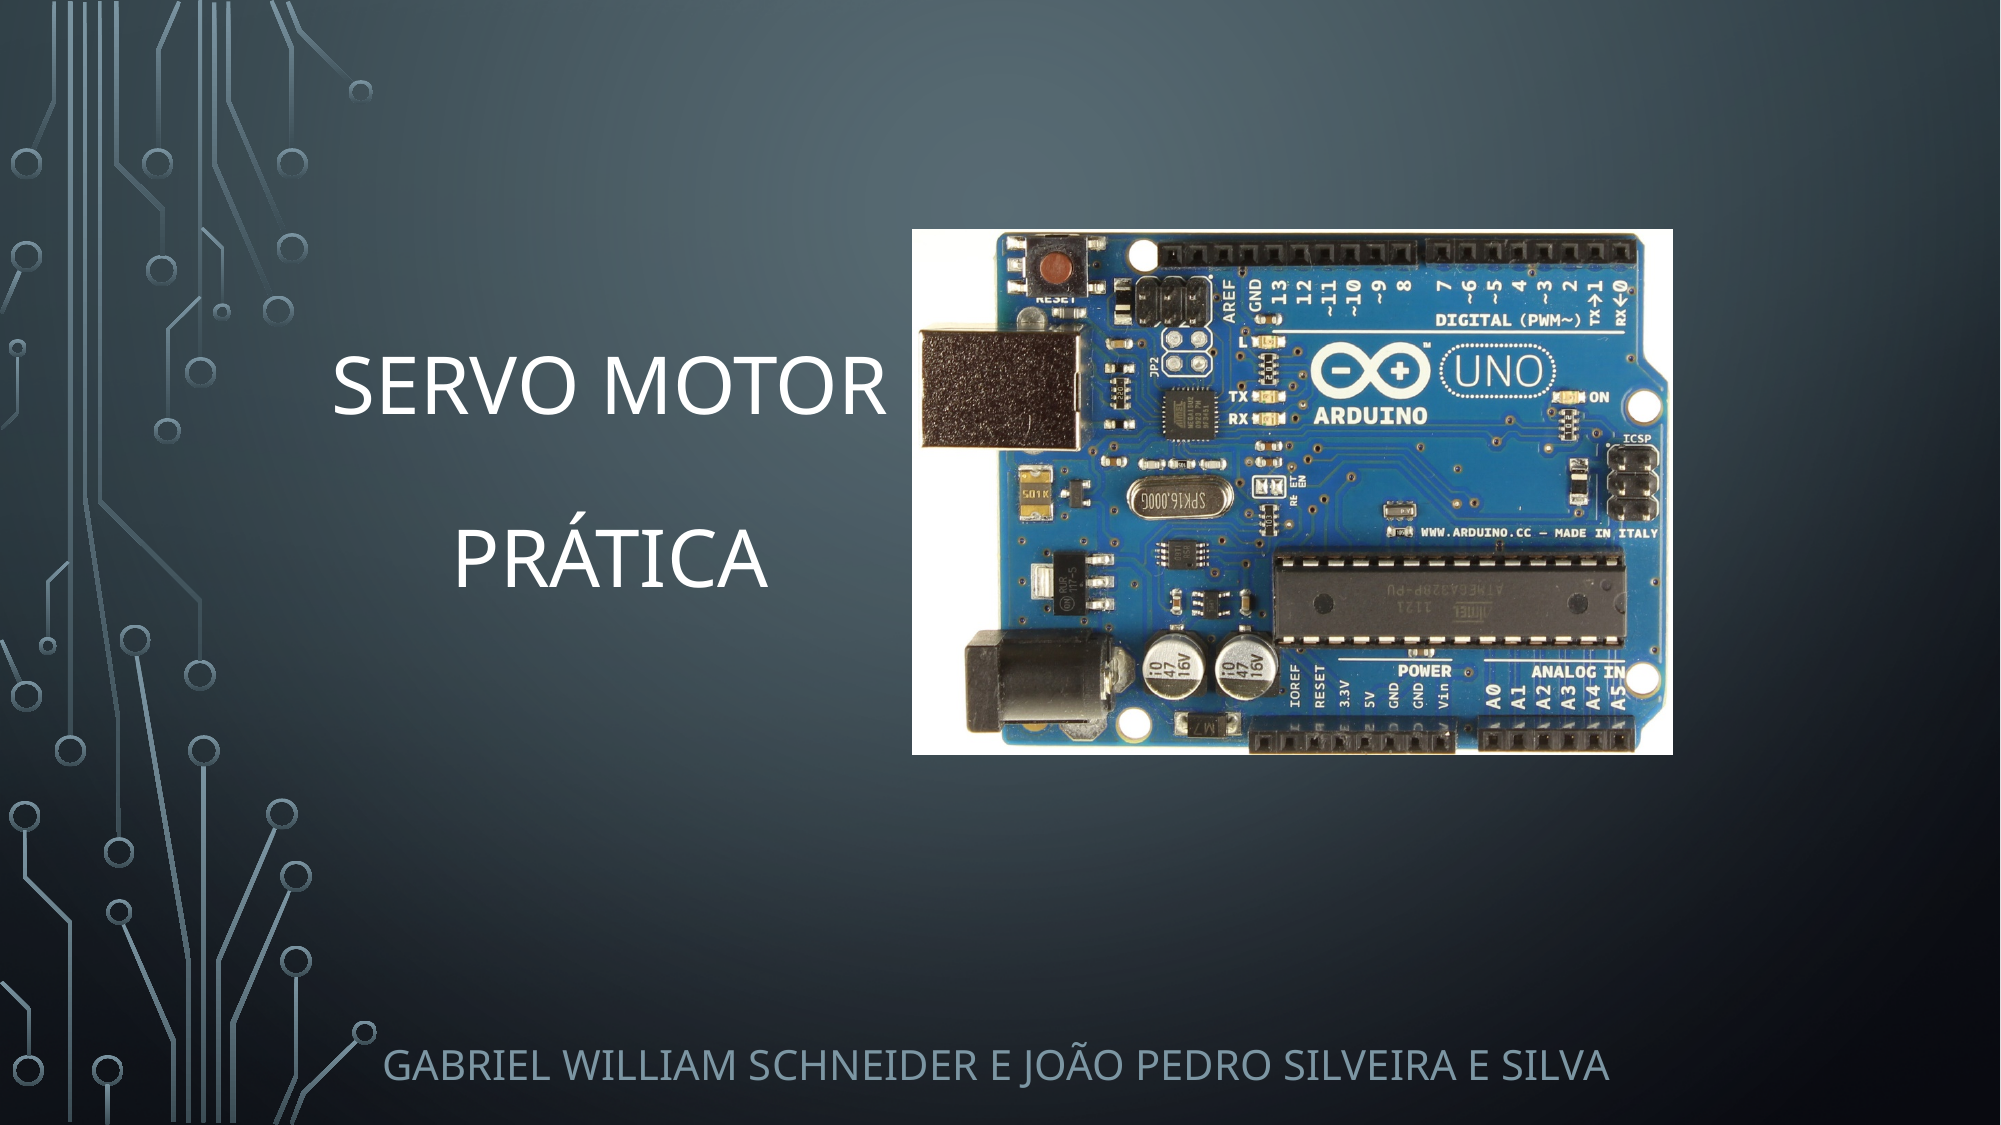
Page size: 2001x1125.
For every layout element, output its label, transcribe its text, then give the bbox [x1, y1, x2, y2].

picture [912, 228, 1673, 755]
subtitle Gabriel william Schneider e joão Pedro Silveira e silva [275, 1020, 1718, 1125]
title Servo motor prática [307, 275, 912, 708]
